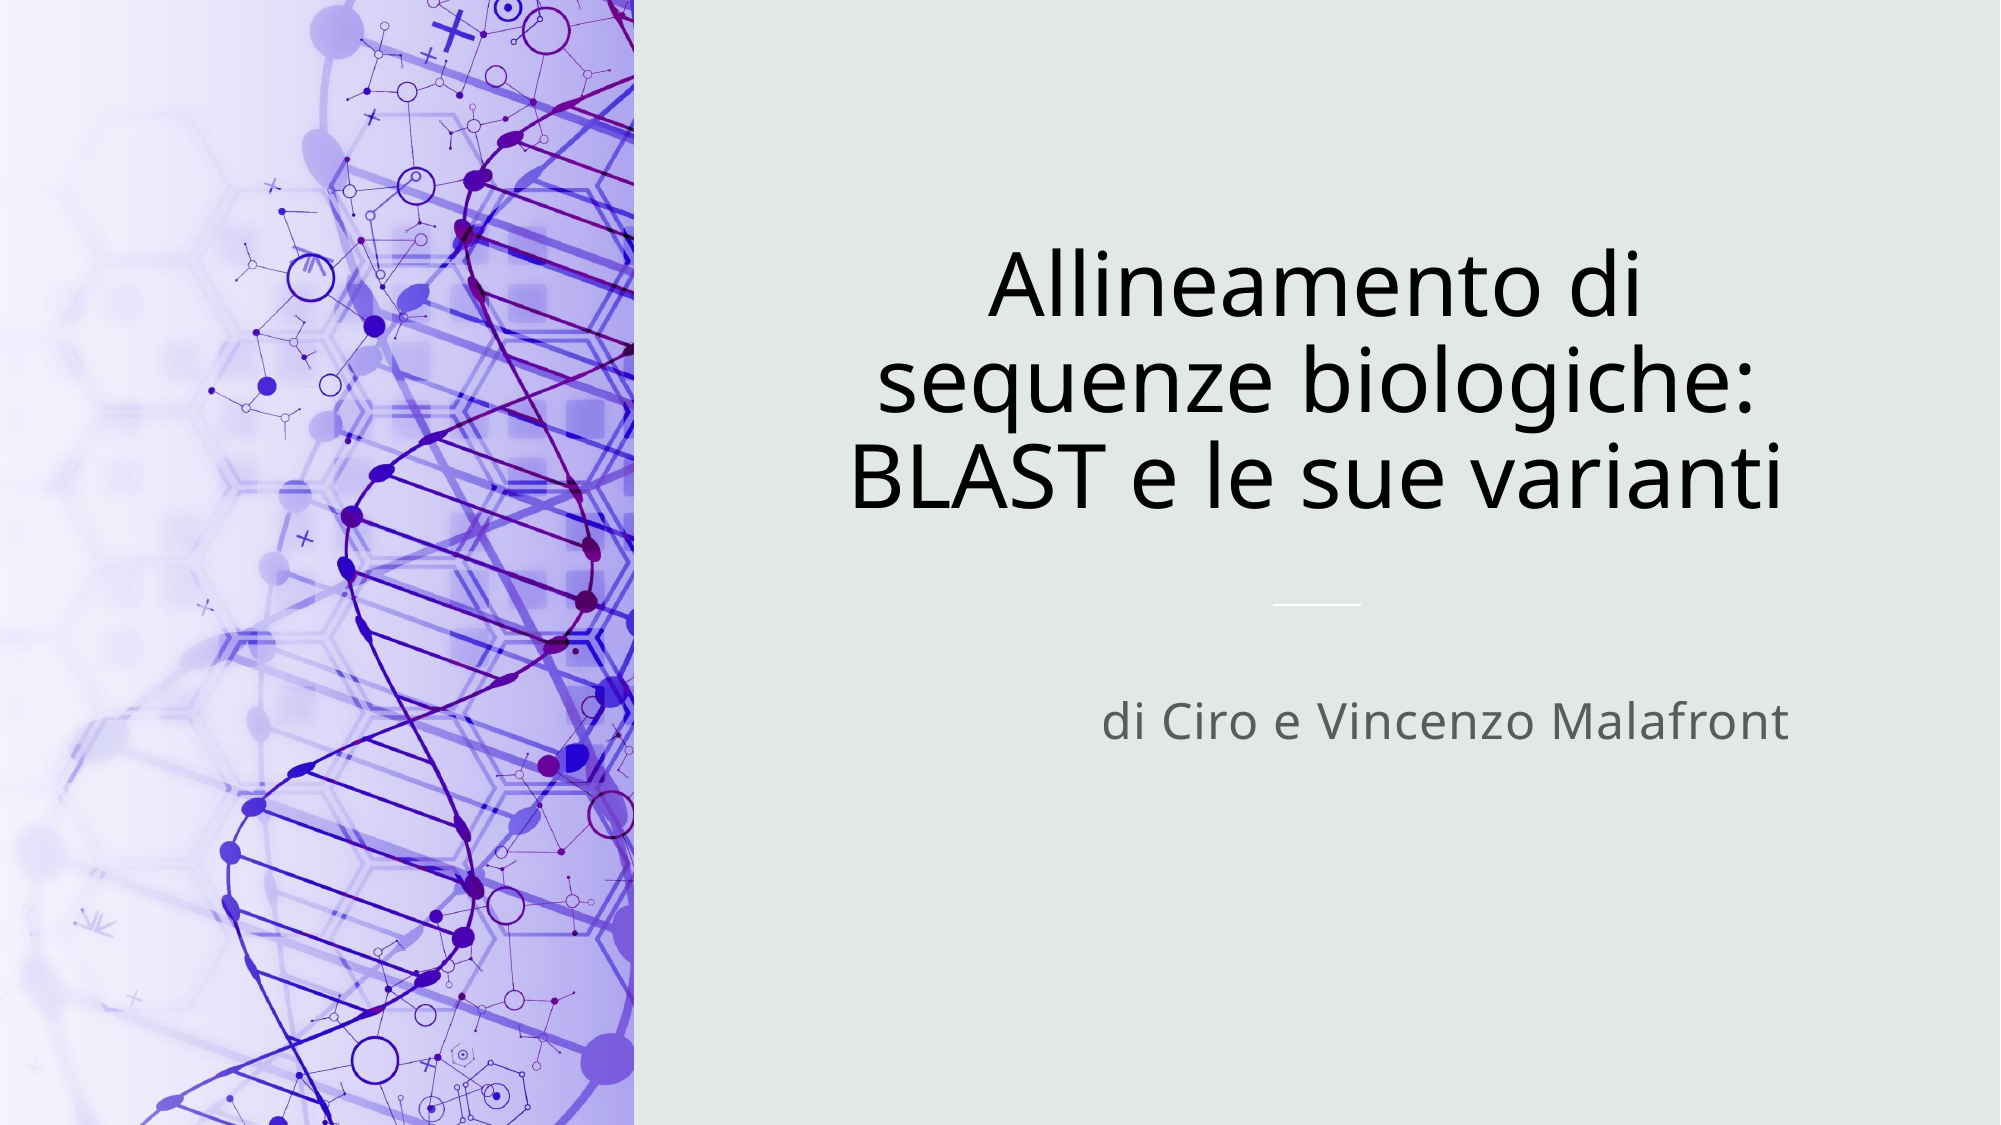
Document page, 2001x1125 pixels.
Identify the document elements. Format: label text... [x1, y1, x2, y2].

subtitle di Ciro e Vincenzo Malafronte [799, 667, 1835, 948]
picture [0, 0, 635, 1125]
title Allineamento di sequenze biologiche: BLAST e le sue varianti [799, 177, 1835, 536]
text_box [635, 0, 2000, 1125]
